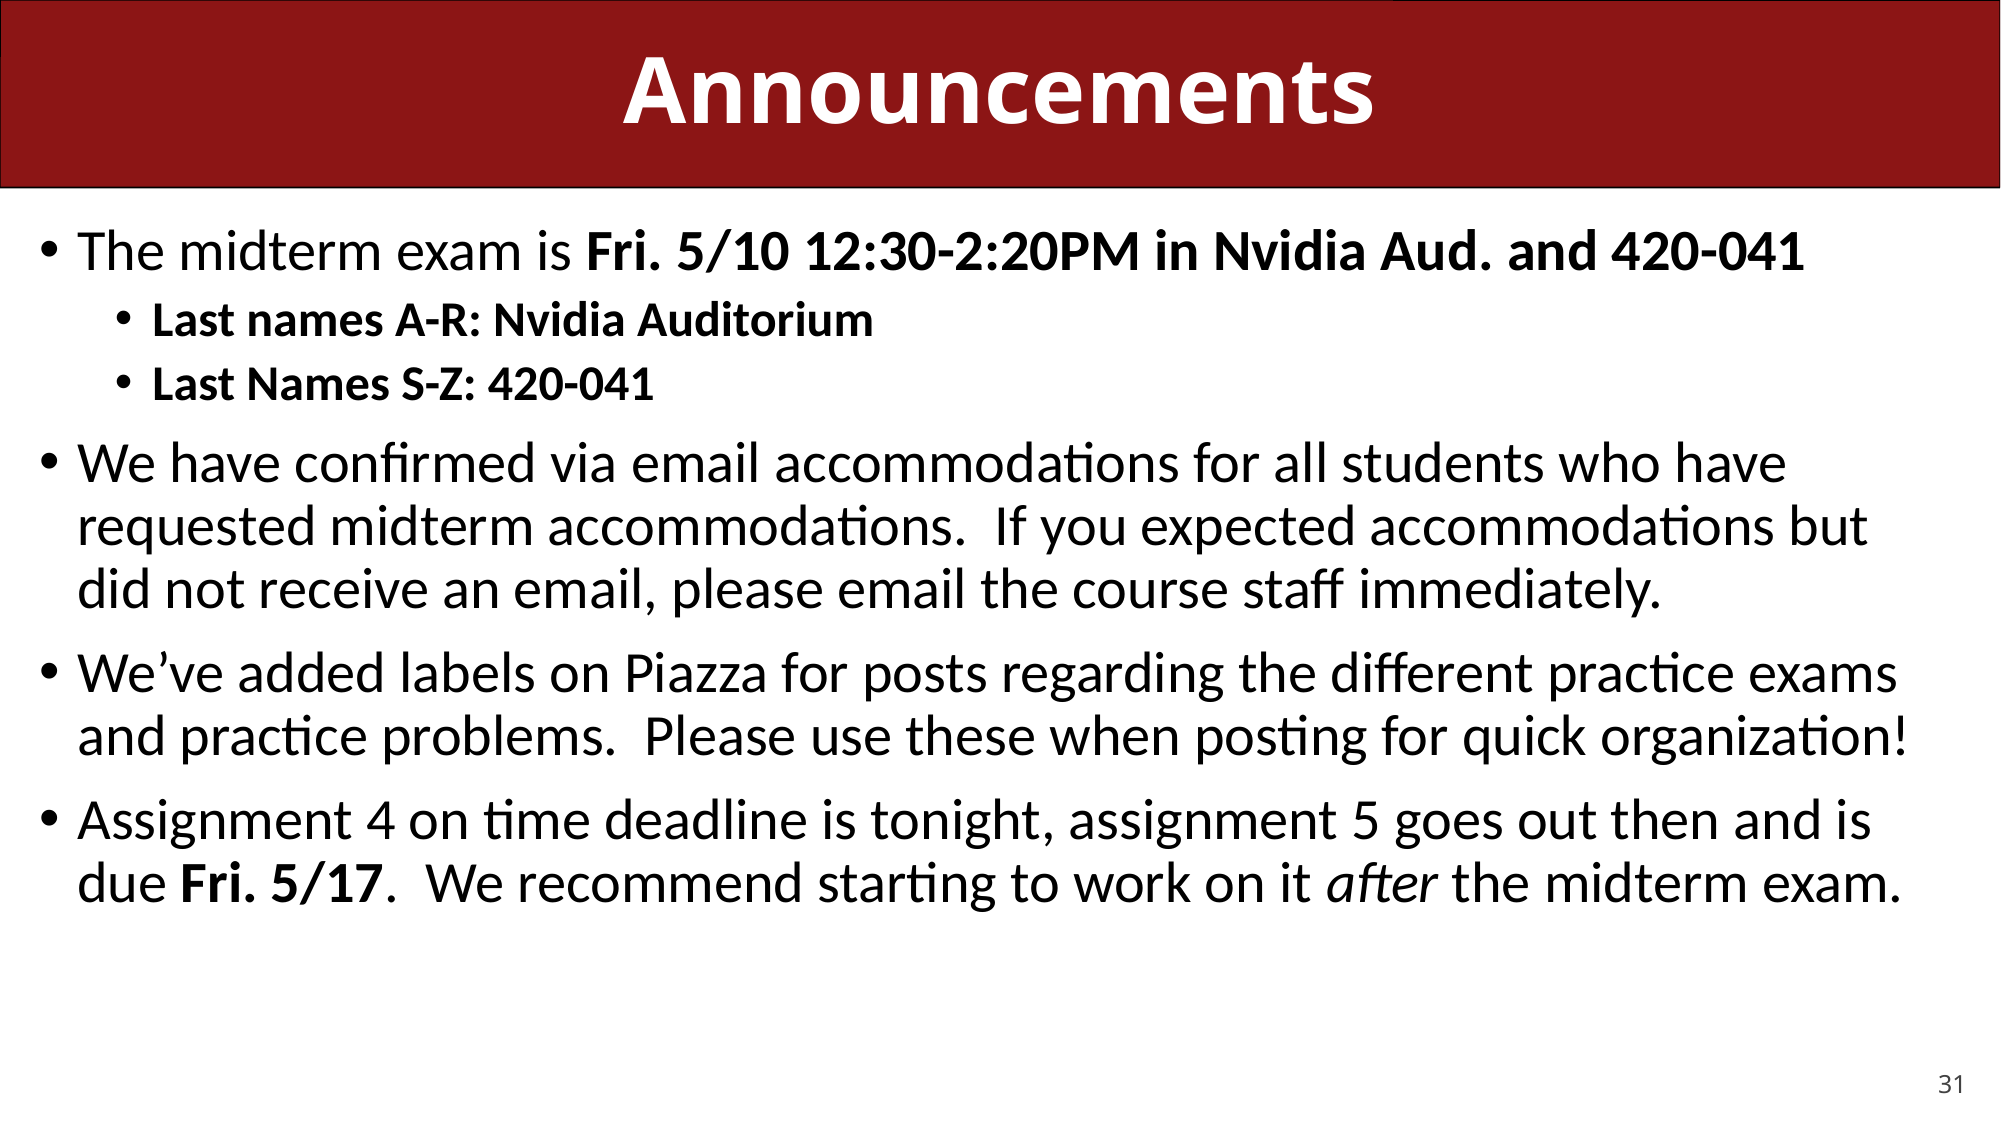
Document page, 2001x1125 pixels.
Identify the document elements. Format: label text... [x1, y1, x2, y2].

title Announcements [75, 0, 1925, 188]
list The midterm exam is Fri. 5/10 12:30-2:20PM in Nvidia Aud. and 420-041 Last names A-R: Nvidia Auditorium Last Names S-Z: 420-041 We have confirmed via email accommodations for all students who have requested midterm accommodations. If you expected accommodations but did not receive an email, please email the course staff immediately. We’ve added labels on Piazza for posts regarding the different practice exams and practice problems. Please use these when posting for quick organization! Assignment 4 on time deadline is tonight, assignment 5 goes out then and is due Fri. 5/17. We recommend starting to work on it after the midterm exam. [24, 212, 1963, 1063]
